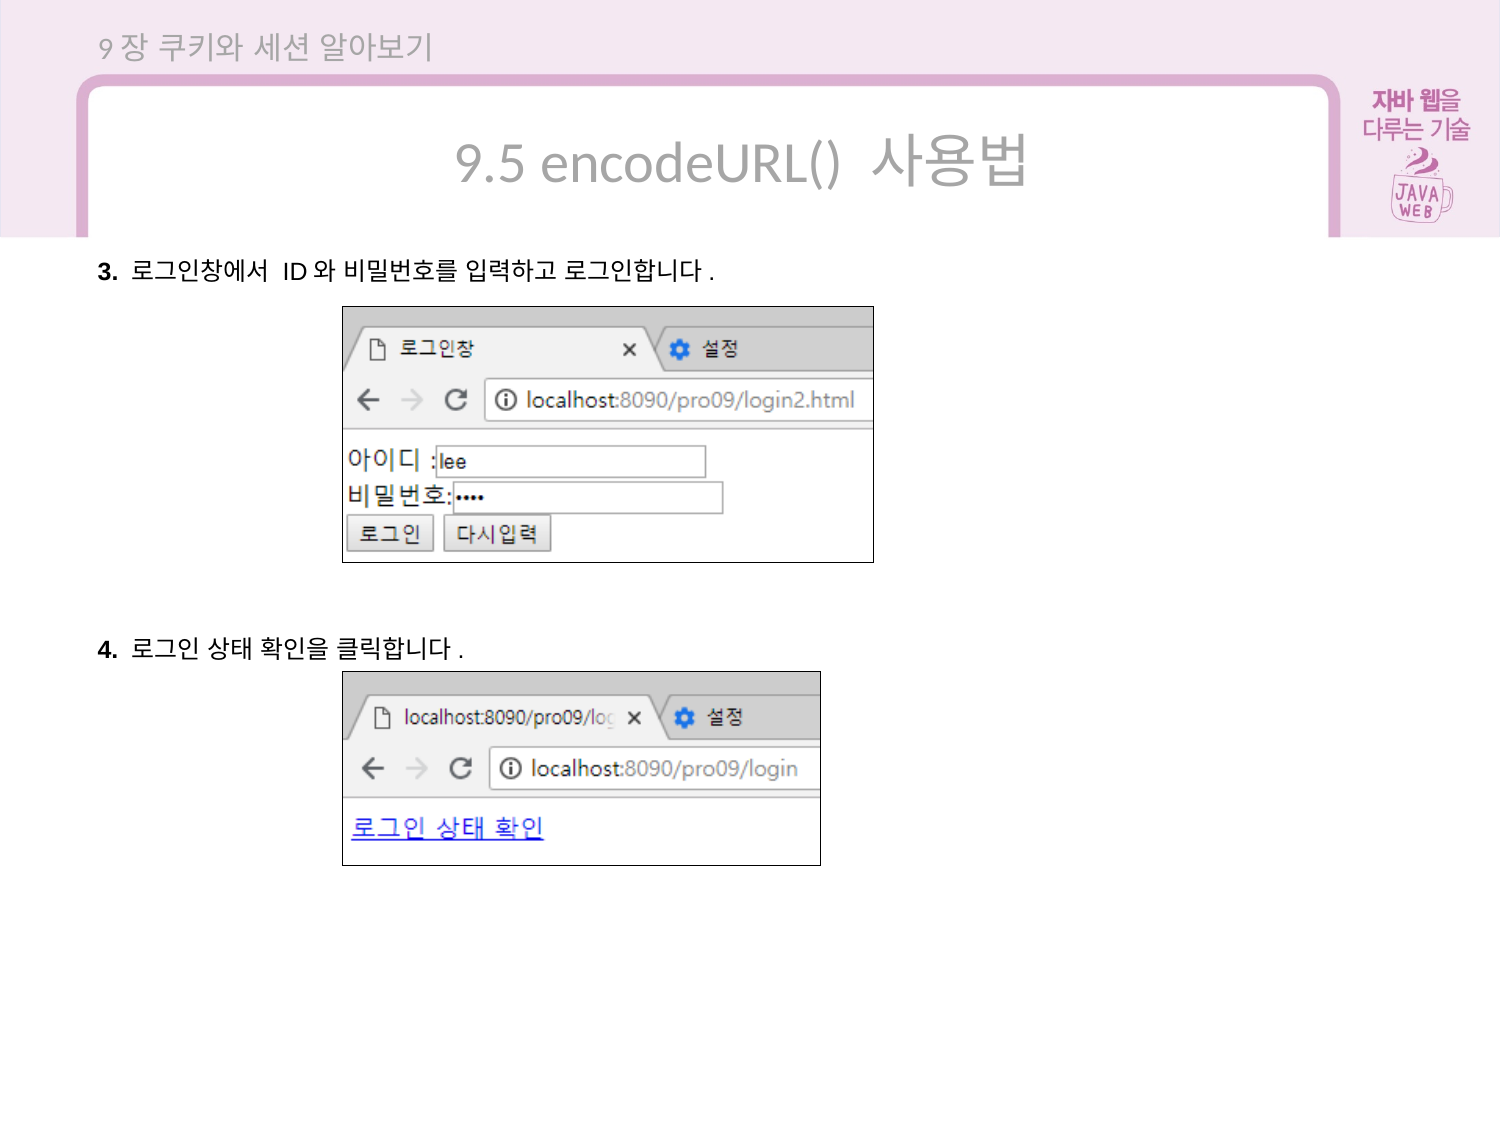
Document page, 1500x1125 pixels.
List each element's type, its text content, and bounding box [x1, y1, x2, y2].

text_box 4. 로그인 상태 확인을 클릭합니다. [82, 626, 1133, 671]
picture [0, 0, 1500, 1125]
text_box 9.5 encodeURL() 사용법 [217, 117, 1268, 202]
text_box 3. 로그인창에서 ID와 비밀번호를 입력하고 로그인합니다. [82, 247, 1341, 293]
text_box 9장 쿠키와 세션 알아보기 [82, 0, 1133, 74]
